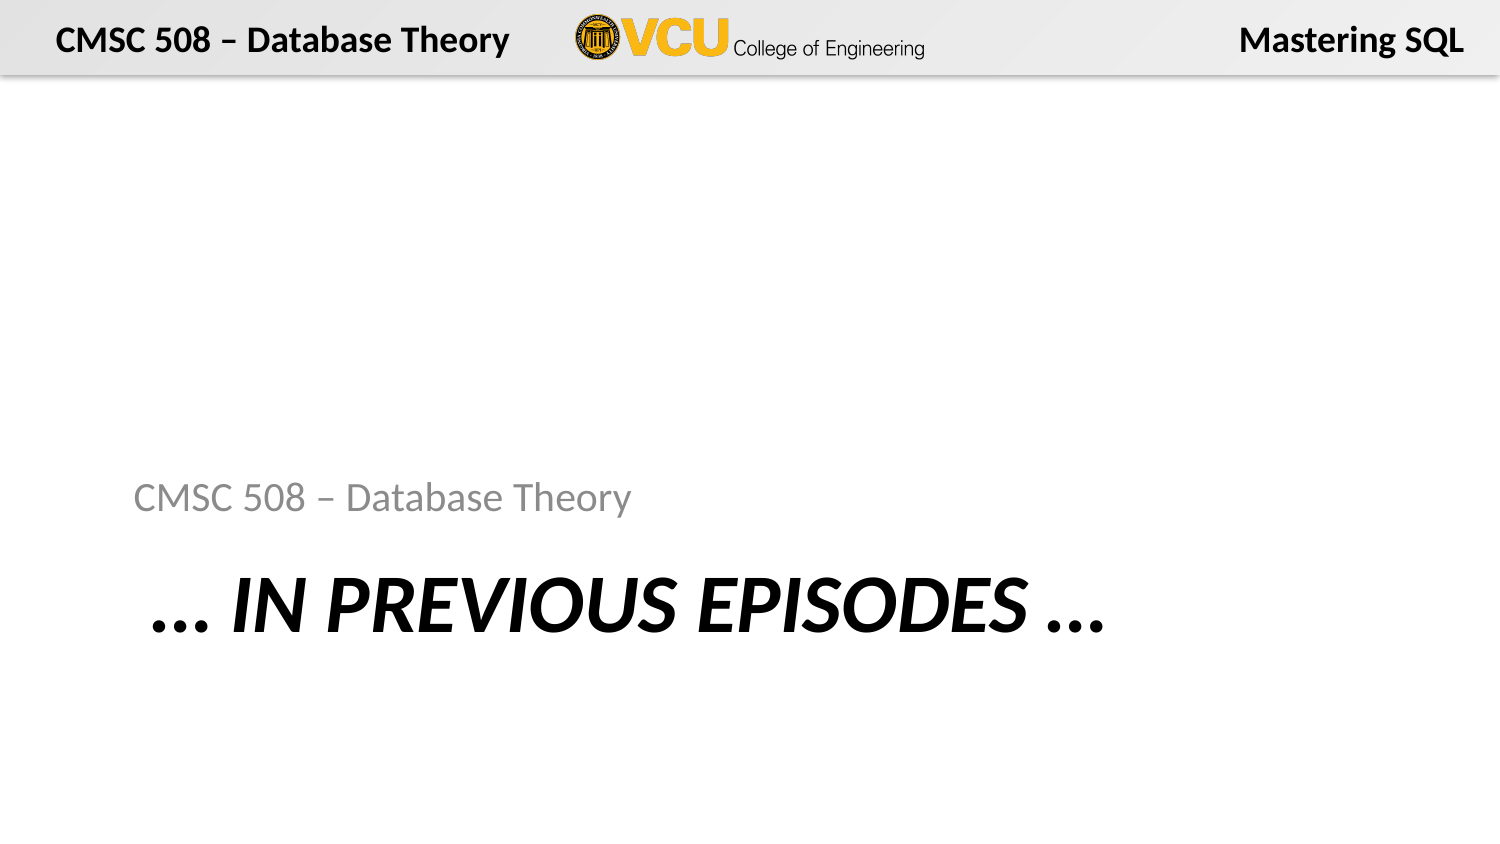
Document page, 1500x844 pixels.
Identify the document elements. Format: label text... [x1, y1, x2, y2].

picture [575, 14, 924, 60]
title … In Previous episodes … [118, 542, 1456, 710]
list CMSC 508 – Database Theory [118, 342, 1394, 528]
